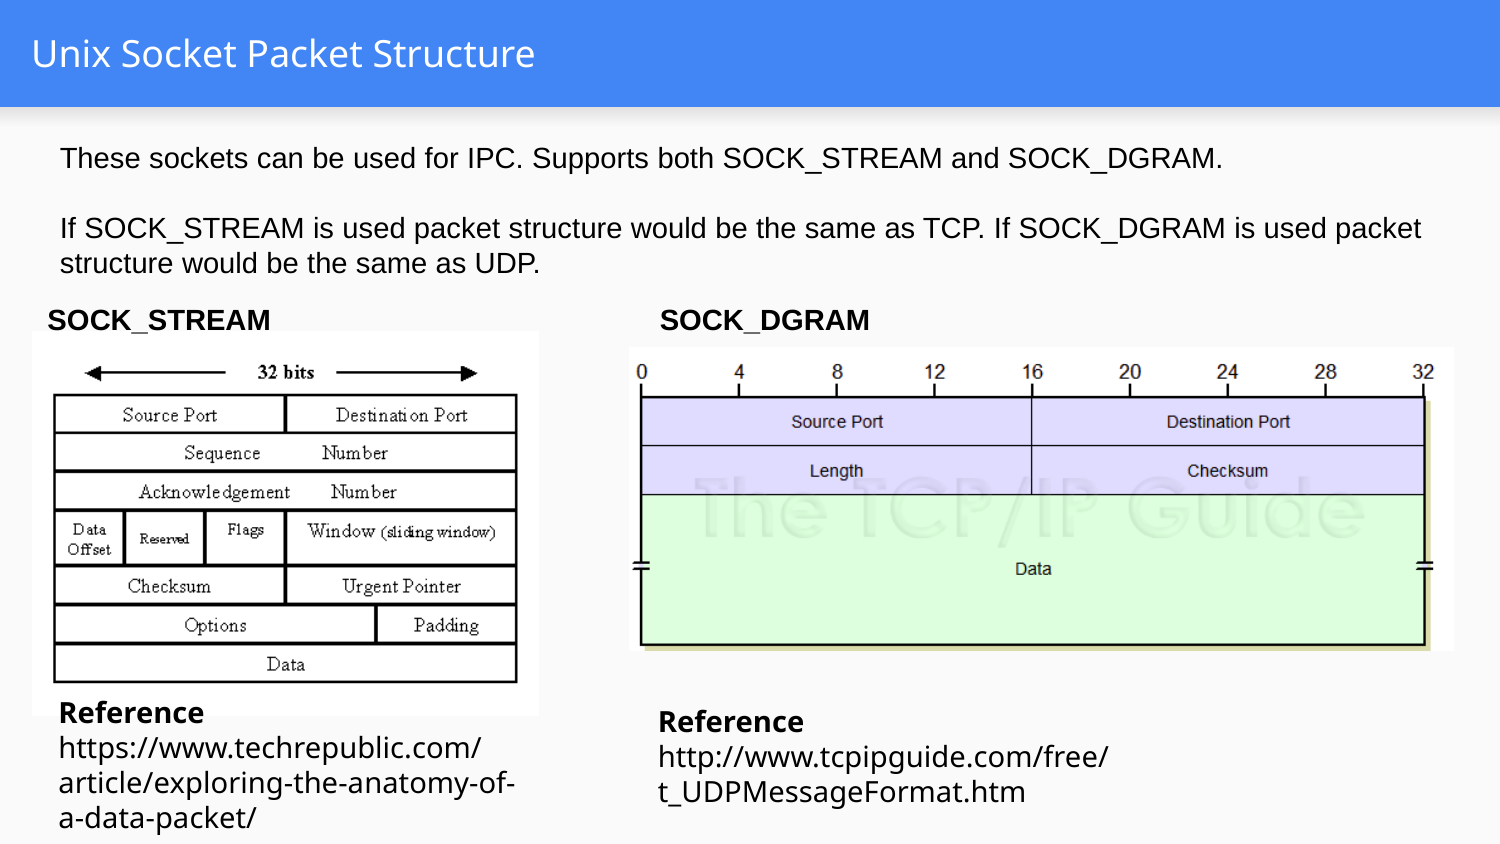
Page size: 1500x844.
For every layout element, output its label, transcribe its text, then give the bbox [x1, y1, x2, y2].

picture [32, 331, 539, 717]
text_box Reference http://www.tcpipguide.com/free/t_UDPMessageFormat.htm [642, 688, 1454, 811]
text_box These sockets can be used for IPC. Supports both SOCK_STREAM and SOCK_DGRAM. If SOCK_STREAM is used packet structure would be the same as TCP. If SOCK_DGRAM is used packet structure would be the same as UDP. [44, 124, 1454, 804]
title Unix Socket Packet Structure [16, 2, 1464, 102]
text_box SOCK_STREAM [32, 286, 539, 331]
text_box SOCK_DGRAM [644, 286, 1152, 340]
text_box Reference https://www.techrepublic.com/article/exploring-the-anatomy-of-a-data-packet/ [43, 726, 532, 844]
picture [629, 347, 1454, 651]
